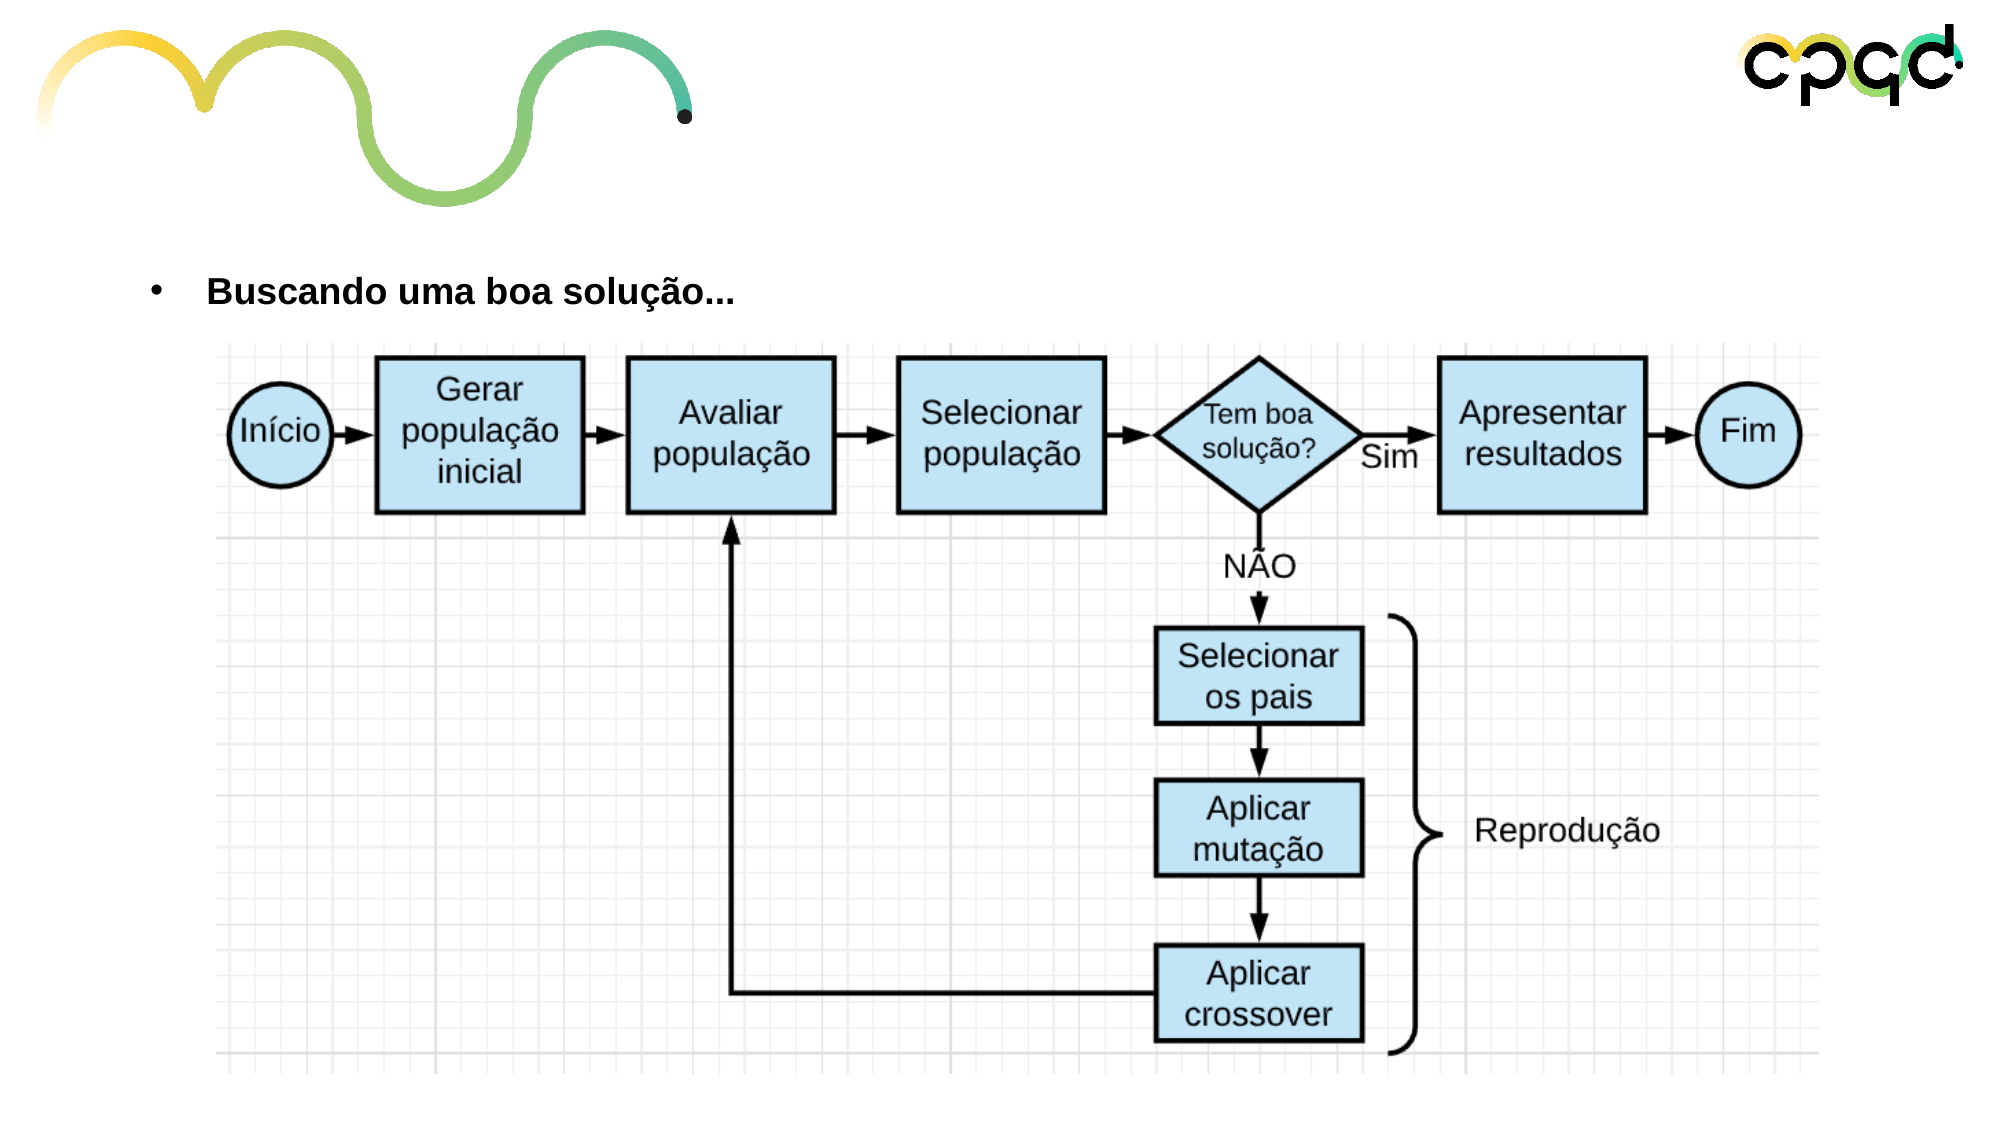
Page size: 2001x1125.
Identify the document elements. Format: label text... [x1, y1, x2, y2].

picture [1736, 24, 1963, 106]
picture [216, 343, 1819, 1074]
picture [36, 30, 694, 207]
text_box Buscando uma boa solução... [135, 237, 946, 320]
